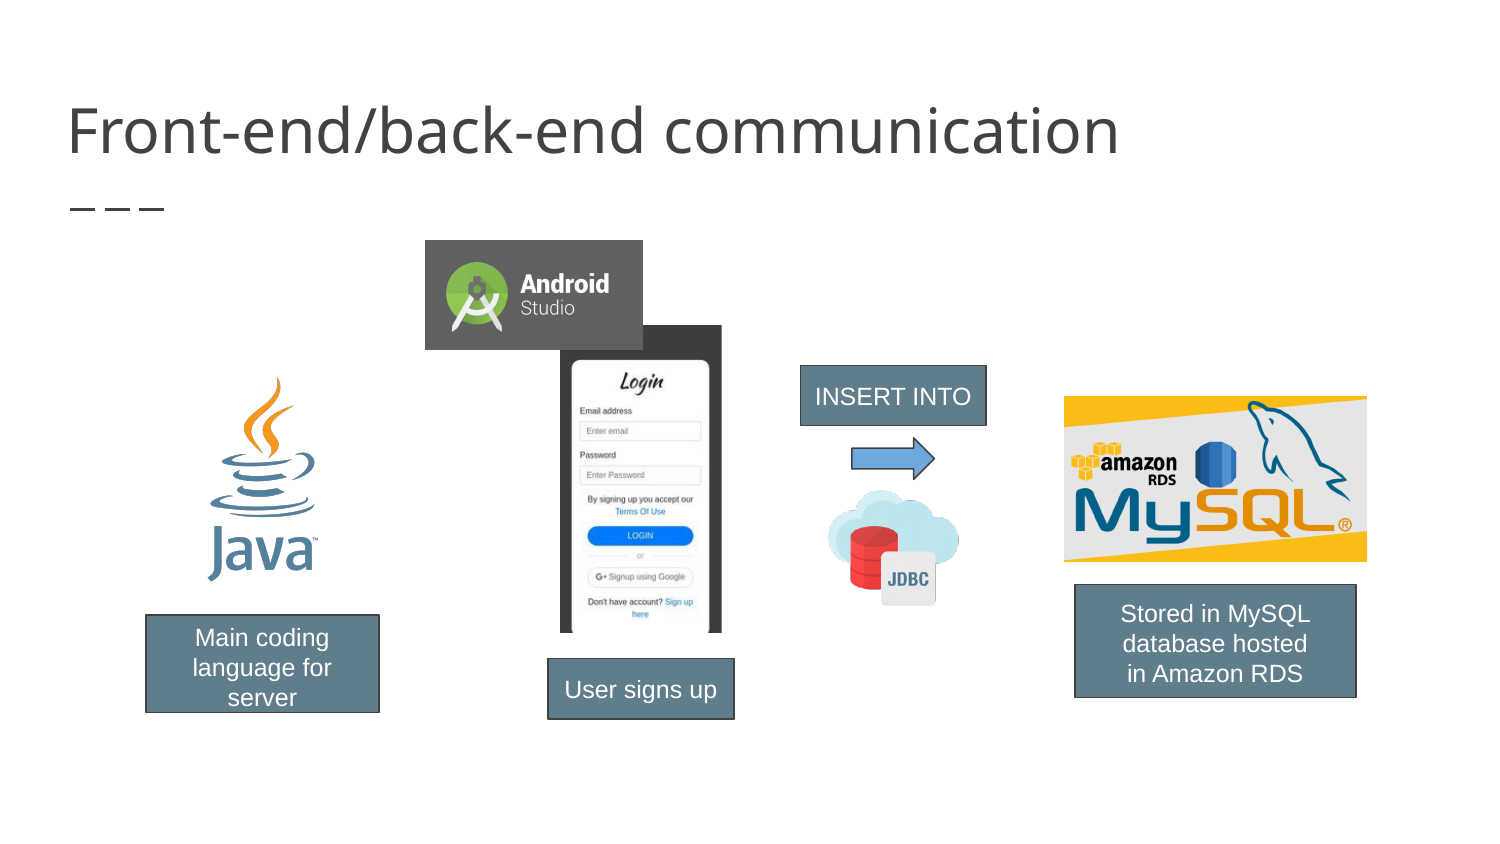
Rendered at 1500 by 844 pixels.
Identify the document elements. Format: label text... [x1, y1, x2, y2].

text_box INSERT INTO [784, 365, 1002, 412]
text_box [548, 706, 734, 719]
picture [425, 240, 722, 634]
text_box [872, 434, 1059, 515]
text_box [800, 412, 987, 426]
text_box User signs up [548, 658, 734, 706]
text_box Stored in MySQL database hosted in Amazon RDS [1098, 582, 1333, 663]
picture [205, 375, 319, 584]
text_box Main coding language for server [145, 606, 380, 654]
text_box [145, 654, 380, 713]
picture [1064, 396, 1367, 563]
picture [825, 479, 962, 616]
title Front-end/back-end communication [51, 61, 1449, 182]
text_box [1074, 584, 1356, 698]
text_box [851, 448, 872, 469]
